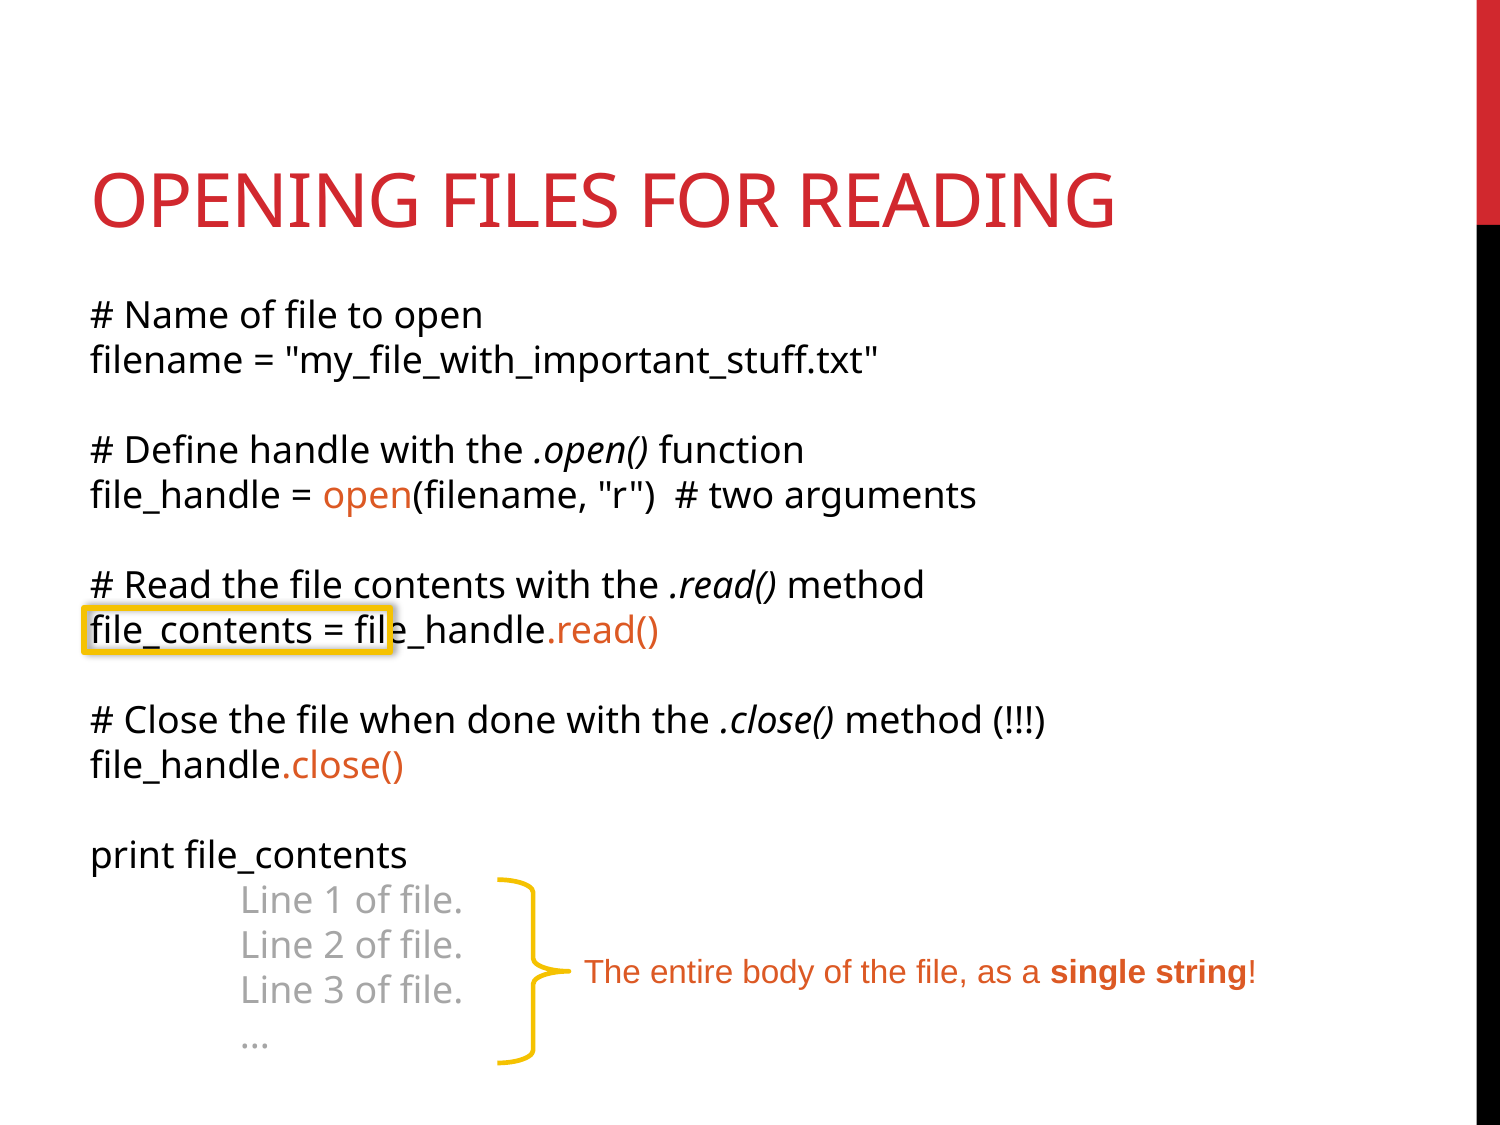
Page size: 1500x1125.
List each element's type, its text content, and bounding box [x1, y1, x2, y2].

text_box The entire body of the file, as a single string! [569, 942, 1287, 998]
text_box [497, 877, 569, 1066]
text_box # Name of file to open filename = "my_file_with_important_stuff.txt" # Define handle with the .open() function file_handle = open(filename, "r") # two arguments # Read the file contents with the .read() method file_contents = file_handle.read() # Close the file when done with the .close() method (!!!) file_handle.close() print file_contents Line 1 of file. Line 2 of file. Line 3 of file. ... [74, 283, 1443, 1109]
text_box [83, 607, 391, 653]
title opening files for reading [75, 25, 1325, 250]
